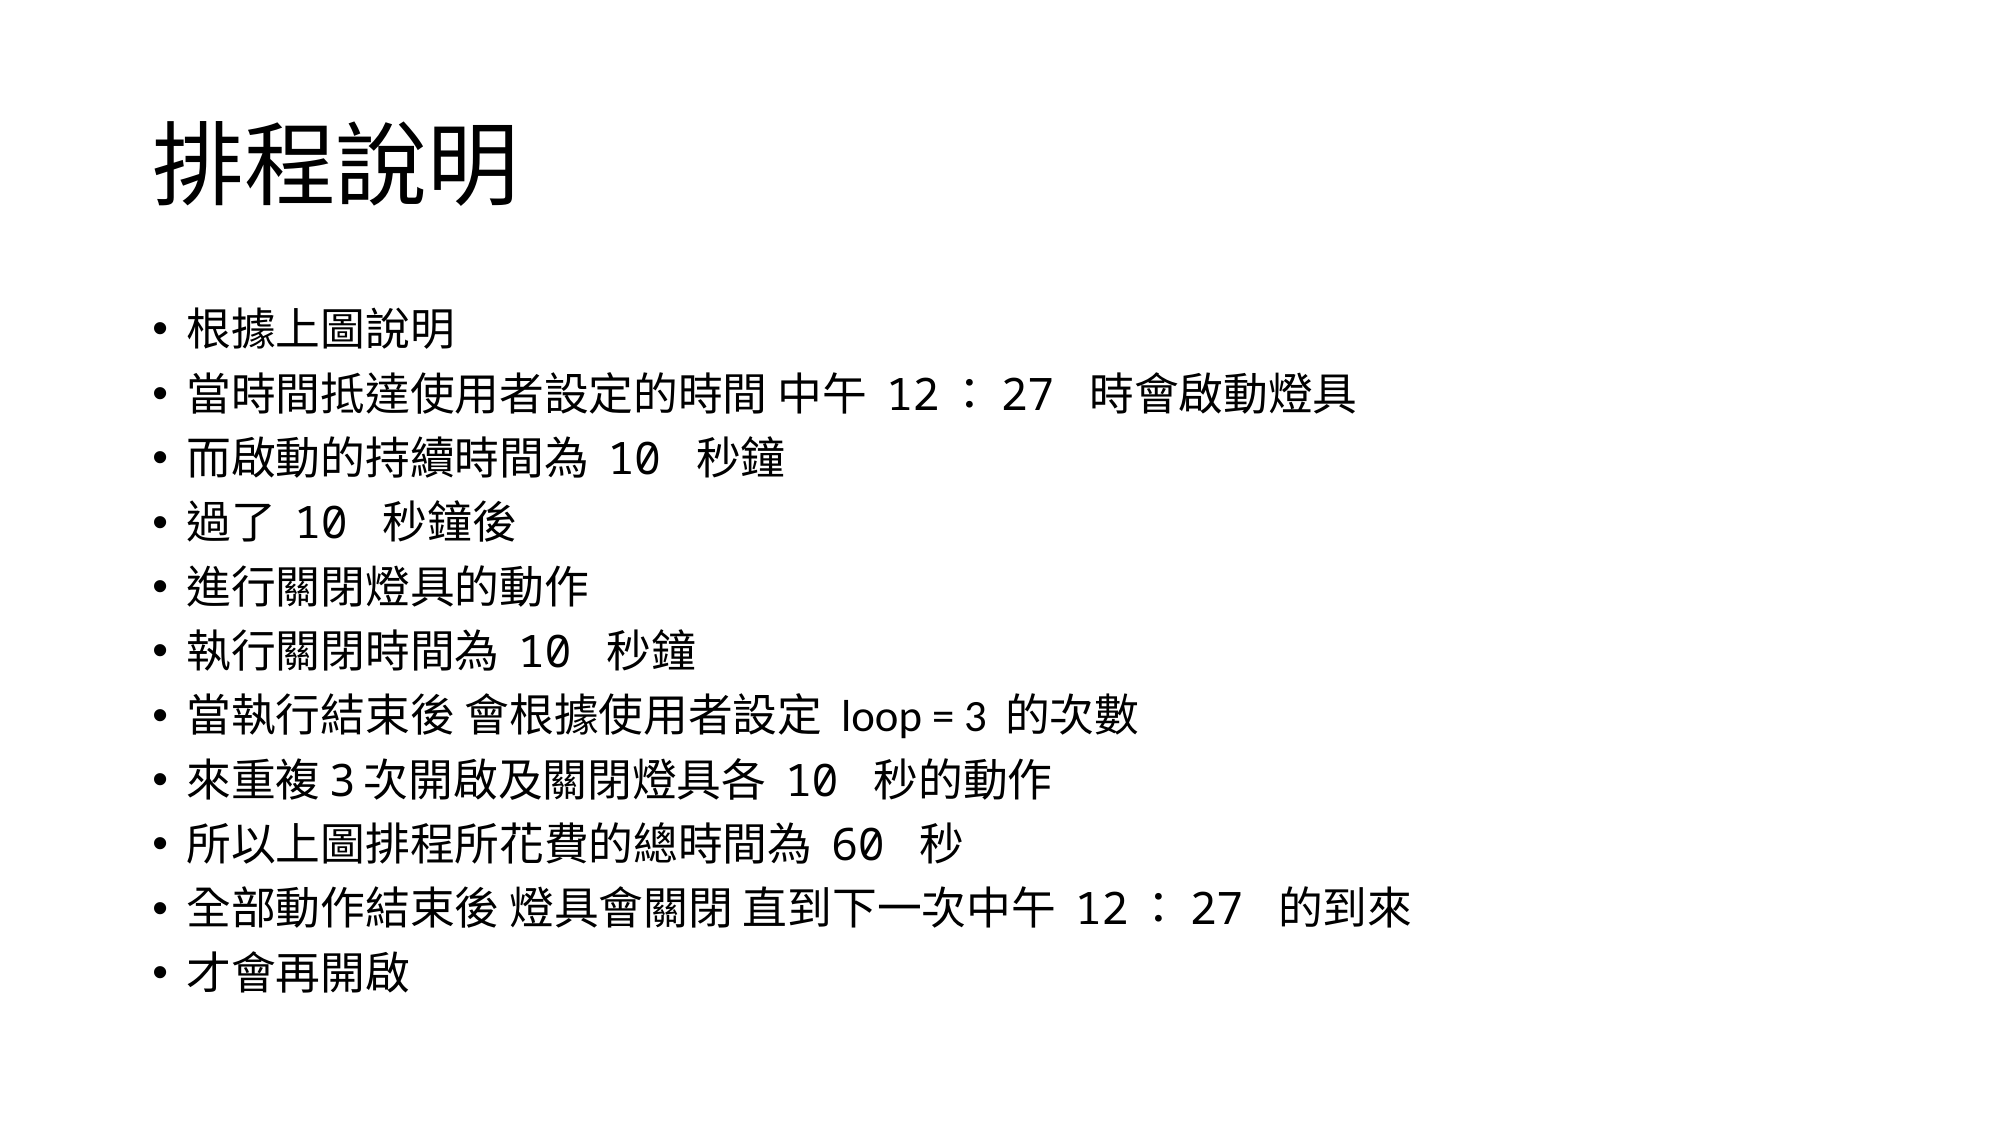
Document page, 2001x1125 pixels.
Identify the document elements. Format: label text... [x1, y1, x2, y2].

title 排程說明 [137, 59, 1863, 278]
list 根據上圖說明 當時間抵達使用者設定的時間 中午 12：27 時會啟動燈具 而啟動的持續時間為 10 秒鐘 過了 10 秒鐘後 進行關閉燈具的動作 執行關閉時間為 10 秒鐘 當執行結束後 會根據使用者設定 loop = 3 的次數 來重複3次開啟及關閉燈具各 10 秒的動作 所以上圖排程所花費的總時間為 60 秒 全部動作結束後 燈具會關閉 直到下一次中午 12：27 的到來 才會再開啟 [137, 299, 1863, 1014]
